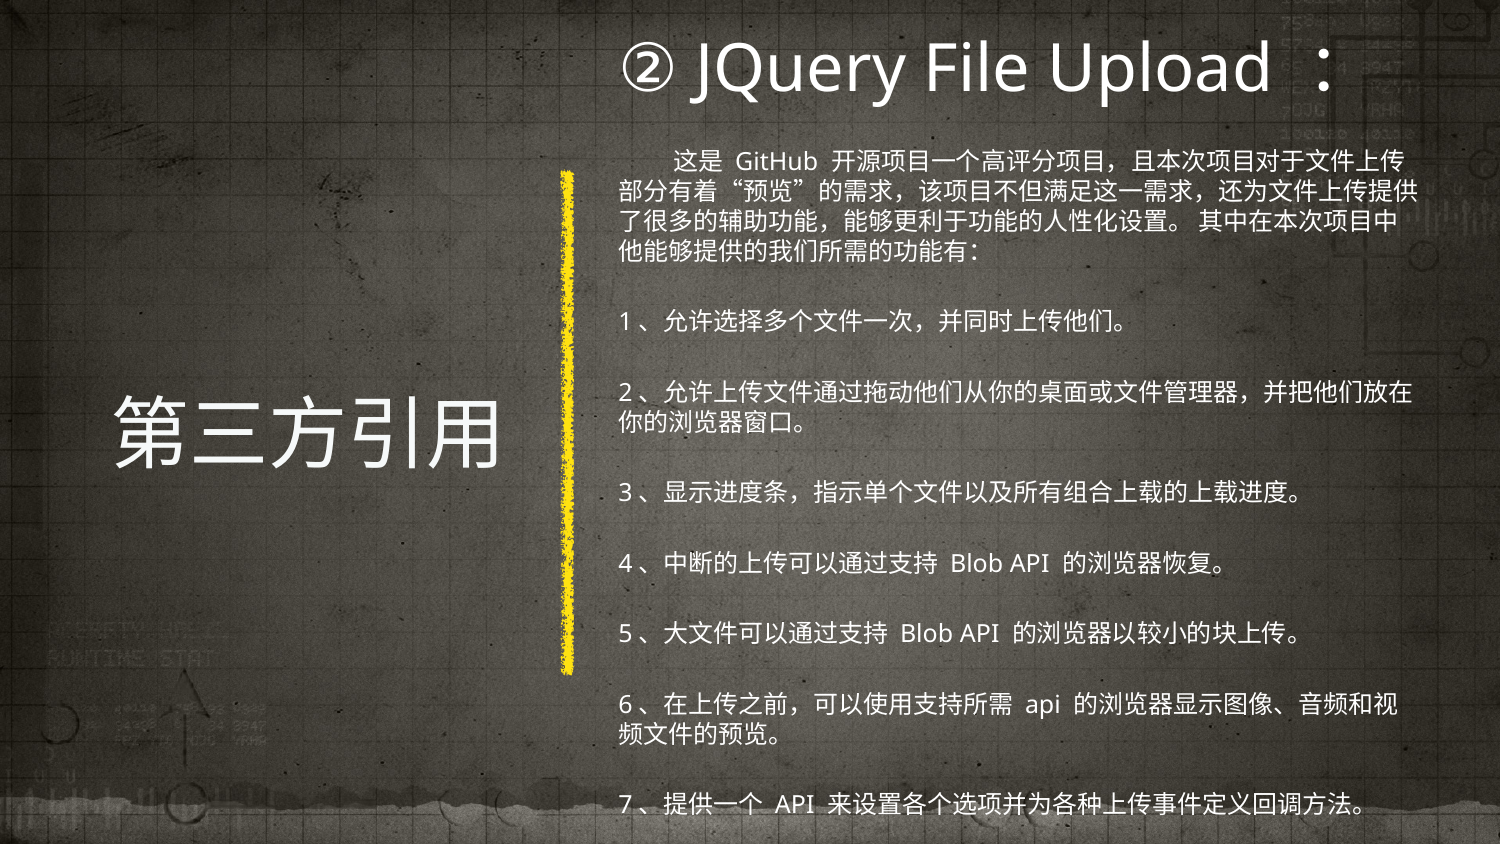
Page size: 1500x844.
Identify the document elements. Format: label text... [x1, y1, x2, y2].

list ② JQuery File Upload ： 这是 GitHub 开源项目一个高评分项目，且本次项目对于文件上传部分有着“预览”的需求，该项目不但满足这一需求，还为文件上传提供了很多的辅助功能，能够更利于功能的人性化设置。 其中在本次项目中他能够提供的我们所需的功能有： 1、允许选择多个文件一次，并同时上传他们。 2、允许上传文件通过拖动他们从你的桌面或文件管理器，并把他们放在你的浏览器窗口。 3、显示进度条，指示单个文件以及所有组合上载的上载进度。 4、中断的上传可以通过支持 Blob API 的浏览器恢复。 5、大文件可以通过支持 Blob API 的浏览器以较小的块上传。 6、在上传之前，可以使用支持所需 api 的浏览器显示图像、音频和视频文件的预览。 7、提供一个 API 来设置各个选项并为各种上传事件定义回调方法。 [612, 169, 1425, 675]
title 第三方引用 [29, 168, 510, 676]
picture [0, 0, 1500, 844]
